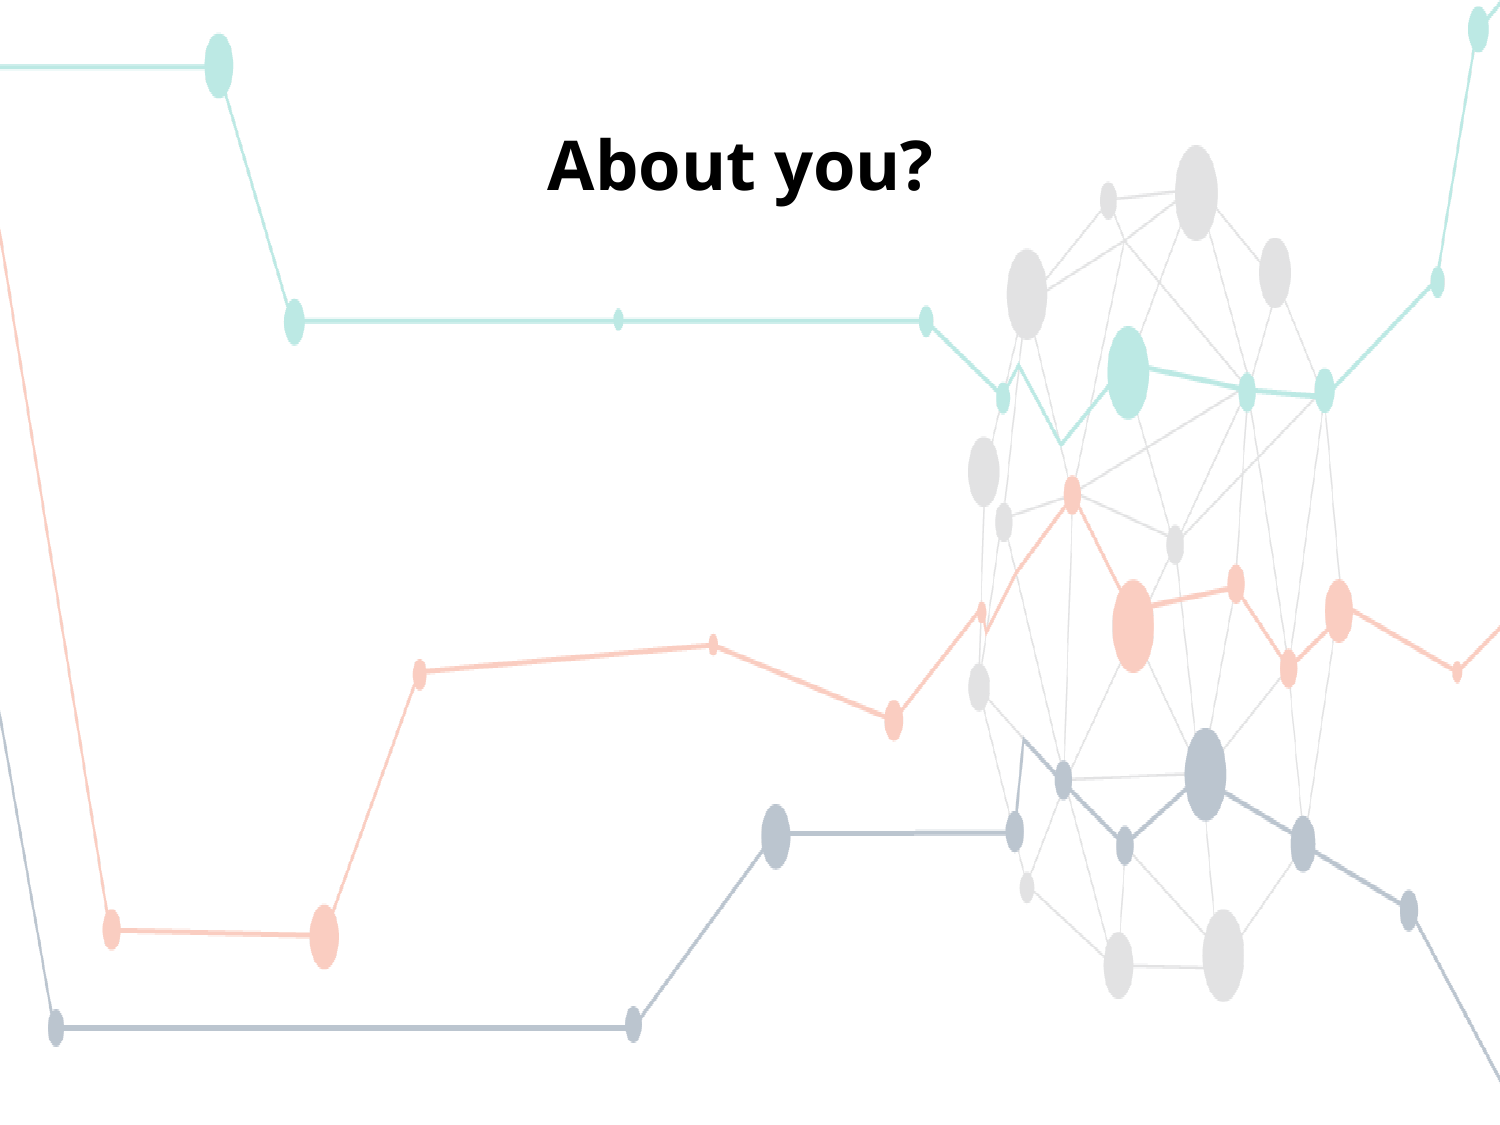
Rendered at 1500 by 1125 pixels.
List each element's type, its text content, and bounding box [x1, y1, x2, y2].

title About you? [103, 59, 1397, 278]
